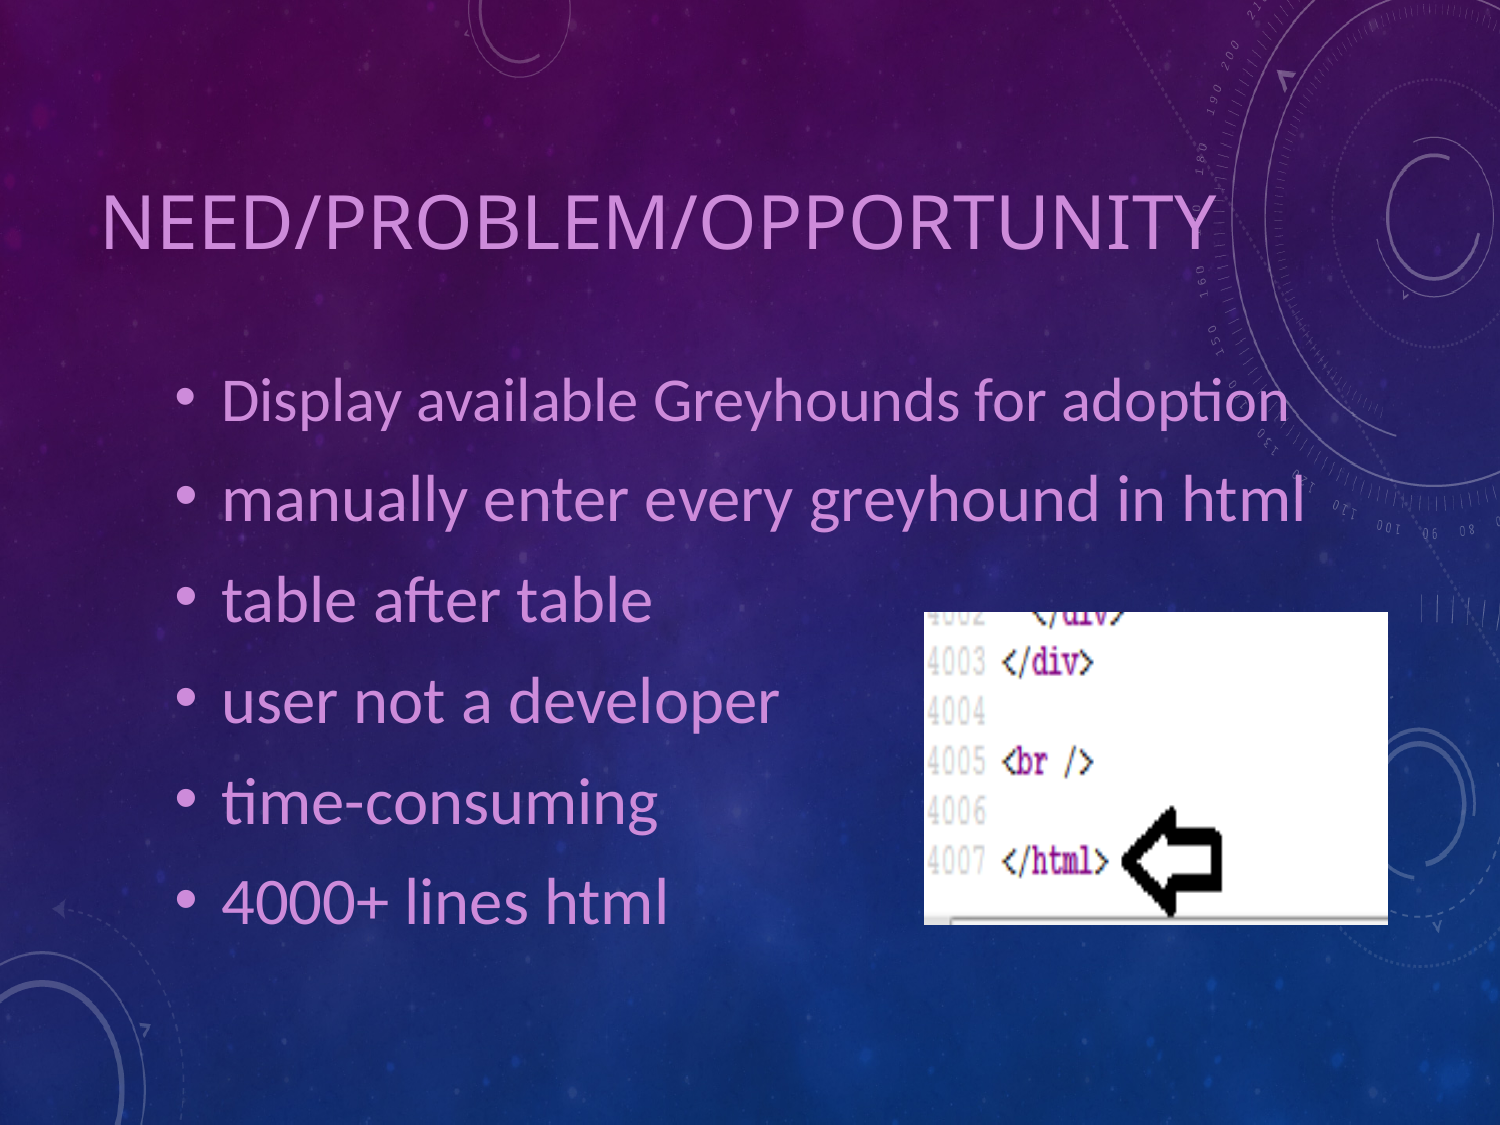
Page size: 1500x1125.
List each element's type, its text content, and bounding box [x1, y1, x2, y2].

list Display available Greyhounds for adoption manually enter every greyhound in html table after table user not a developer time-consuming 4000+ lines html [84, 351, 1331, 950]
title Need/Problem/Opportunity [84, 99, 1331, 339]
picture [0, 0, 1500, 1125]
